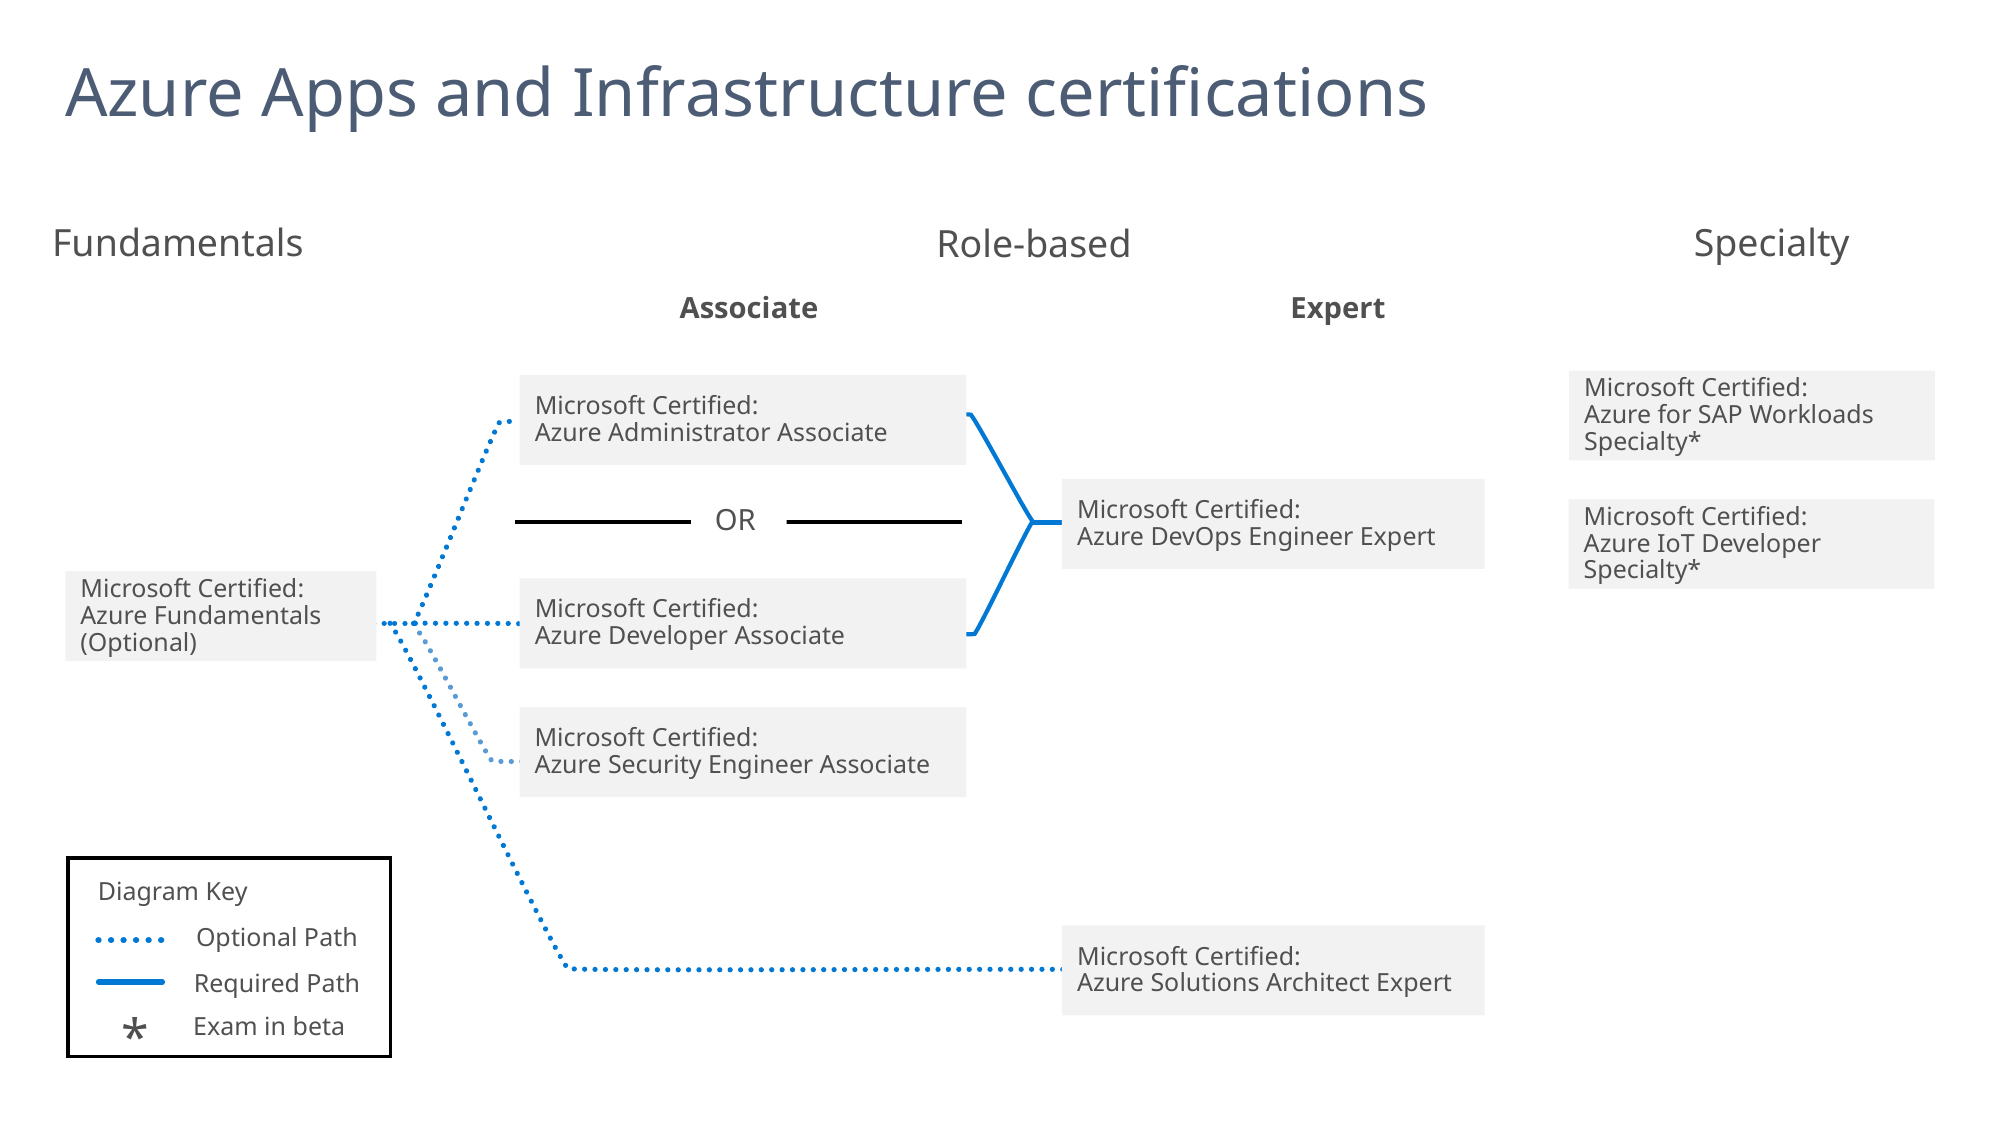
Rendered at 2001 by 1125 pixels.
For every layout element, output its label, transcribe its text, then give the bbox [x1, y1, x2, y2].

text_box Microsoft Certified: Azure IoT Developer Specialty* [1568, 499, 1935, 589]
text_box Fundamentals [21, 213, 344, 265]
text_box Exam in beta [178, 1003, 361, 1048]
text_box Associate [566, 282, 932, 325]
text_box Microsoft Certified: Azure Developer Associate [519, 578, 967, 669]
text_box Specialty [1589, 213, 1955, 265]
text_box Microsoft Certified: Azure Security Engineer Associate [519, 707, 967, 798]
text_box Diagram Key [97, 868, 421, 907]
text_box Optional Path [181, 913, 380, 959]
text_box Microsoft Certified: Azure Solutions Architect Expert [1061, 925, 1485, 1016]
text_box Microsoft Certified: Azure DevOps Engineer Expert [1081, 478, 1485, 569]
text_box [68, 857, 391, 1057]
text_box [352, 421, 534, 625]
text_box Microsoft Certified: Azure Fundamentals (Optional) [65, 571, 377, 662]
text_box Microsoft Certified: Azure for SAP Workloads Specialty* [1569, 370, 1935, 461]
text_box [391, 625, 1061, 971]
text_box * [121, 1005, 225, 1066]
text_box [952, 414, 1081, 635]
text_box Expert [1155, 282, 1521, 325]
text_box Required Path [179, 959, 382, 1005]
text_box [515, 493, 962, 544]
text_box Microsoft Certified: Azure Administrator Associate [519, 374, 967, 465]
title Azure Apps and Infrastructure certifications [65, 59, 1840, 145]
text_box Role-based [877, 214, 1201, 266]
